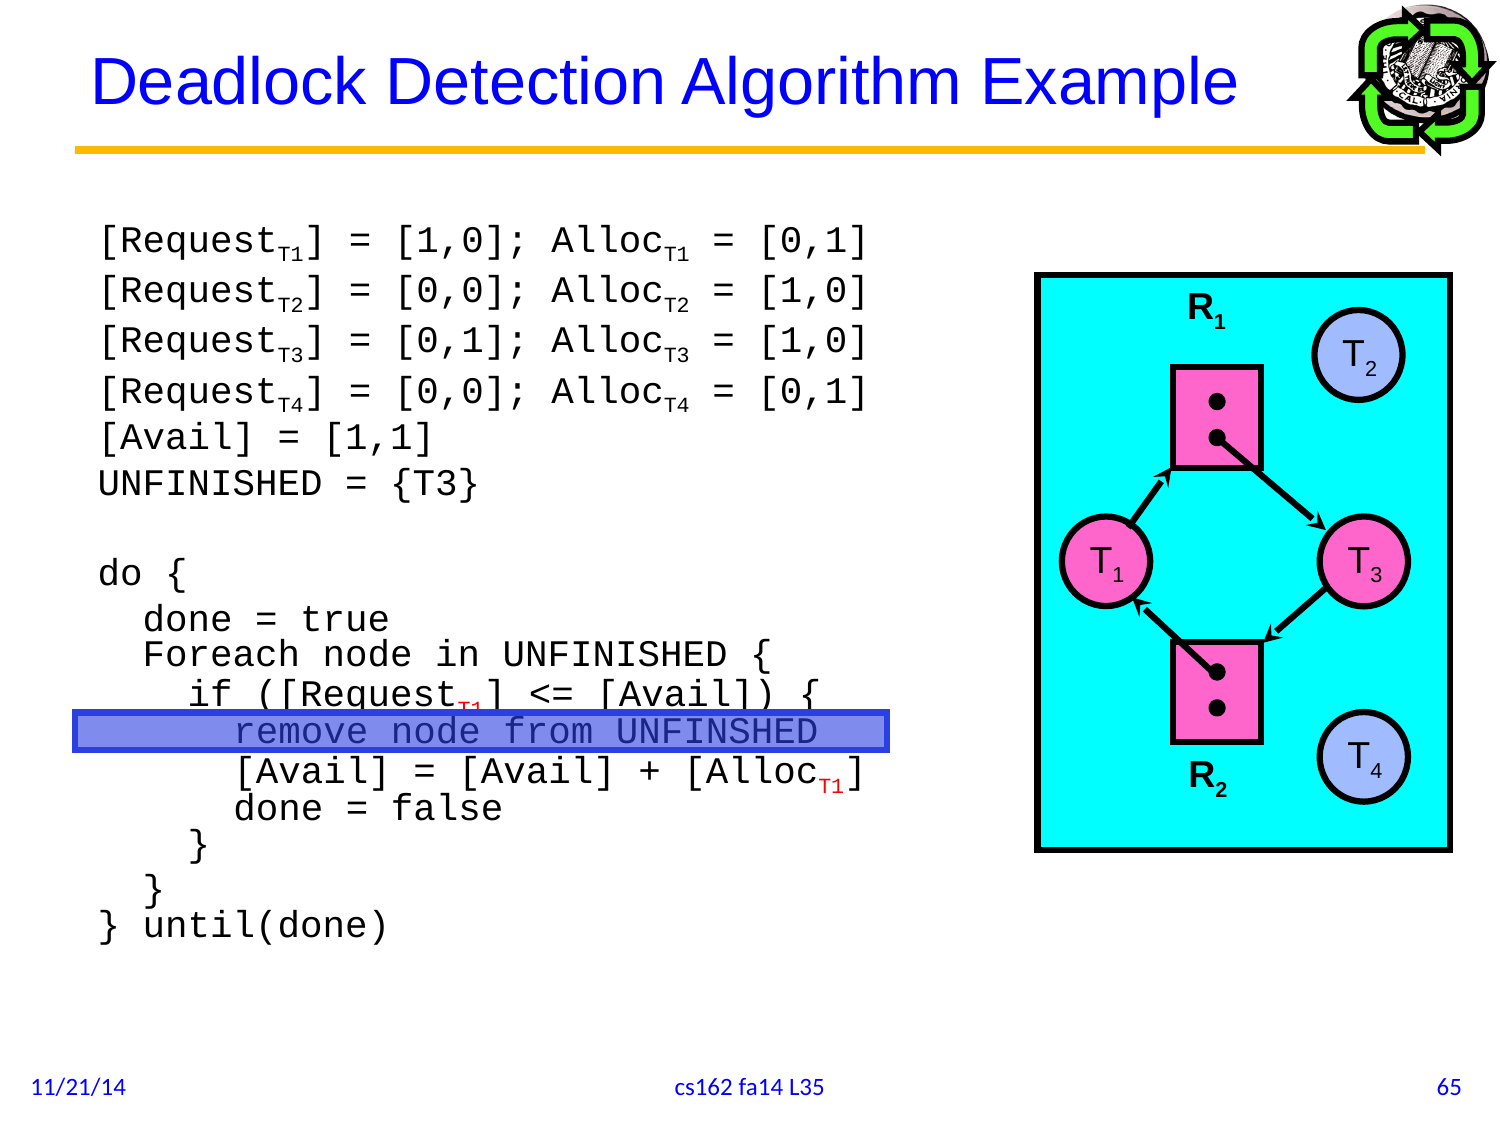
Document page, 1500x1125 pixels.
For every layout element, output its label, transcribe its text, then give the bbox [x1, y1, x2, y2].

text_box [1353, 12, 1490, 150]
text_box [RequestT1] = [1,0]; AllocT1 = [0,1] [RequestT2] = [0,0]; AllocT2 = [1,0] [RequestT3] = [0,1]; AllocT3 = [1,0] [RequestT4] = [0,0]; AllocT4 = [0,1] [Avail] = [1,1] UNFINISHED = {T3} do { done = true Foreach node in UNFINISHED { if ([RequestT1] <= [Avail]) { remove node from UNFINSHED [Avail] = [Avail] + [AllocT1] done = false } } } until(done) [83, 750, 885, 953]
picture [1350, 0, 1500, 127]
slide_number 65 [1127, 1055, 1478, 1115]
footer cs162 fa14 L35 [512, 1055, 988, 1115]
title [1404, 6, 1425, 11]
title Deadlock Detection Algorithm Example [75, 6, 1401, 150]
text_box [74, 712, 888, 750]
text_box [1037, 274, 1451, 851]
text_box [RequestT1] = [1,0]; AllocT1 = [0,1] [RequestT2] = [0,0]; AllocT2 = [1,0] [RequestT3] = [0,1]; AllocT3 = [1,0] [RequestT4] = [0,0]; AllocT4 = [0,1] [Avail] = [1,1] UNFINISHED = {T3} do { done = true Foreach node in UNFINISHED { if ([RequestT1] <= [Avail]) { remove node from UNFINSHED [Avail] = [Avail] + [AllocT1] done = false } } } until(done) [83, 212, 885, 712]
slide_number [15, 1055, 366, 1115]
